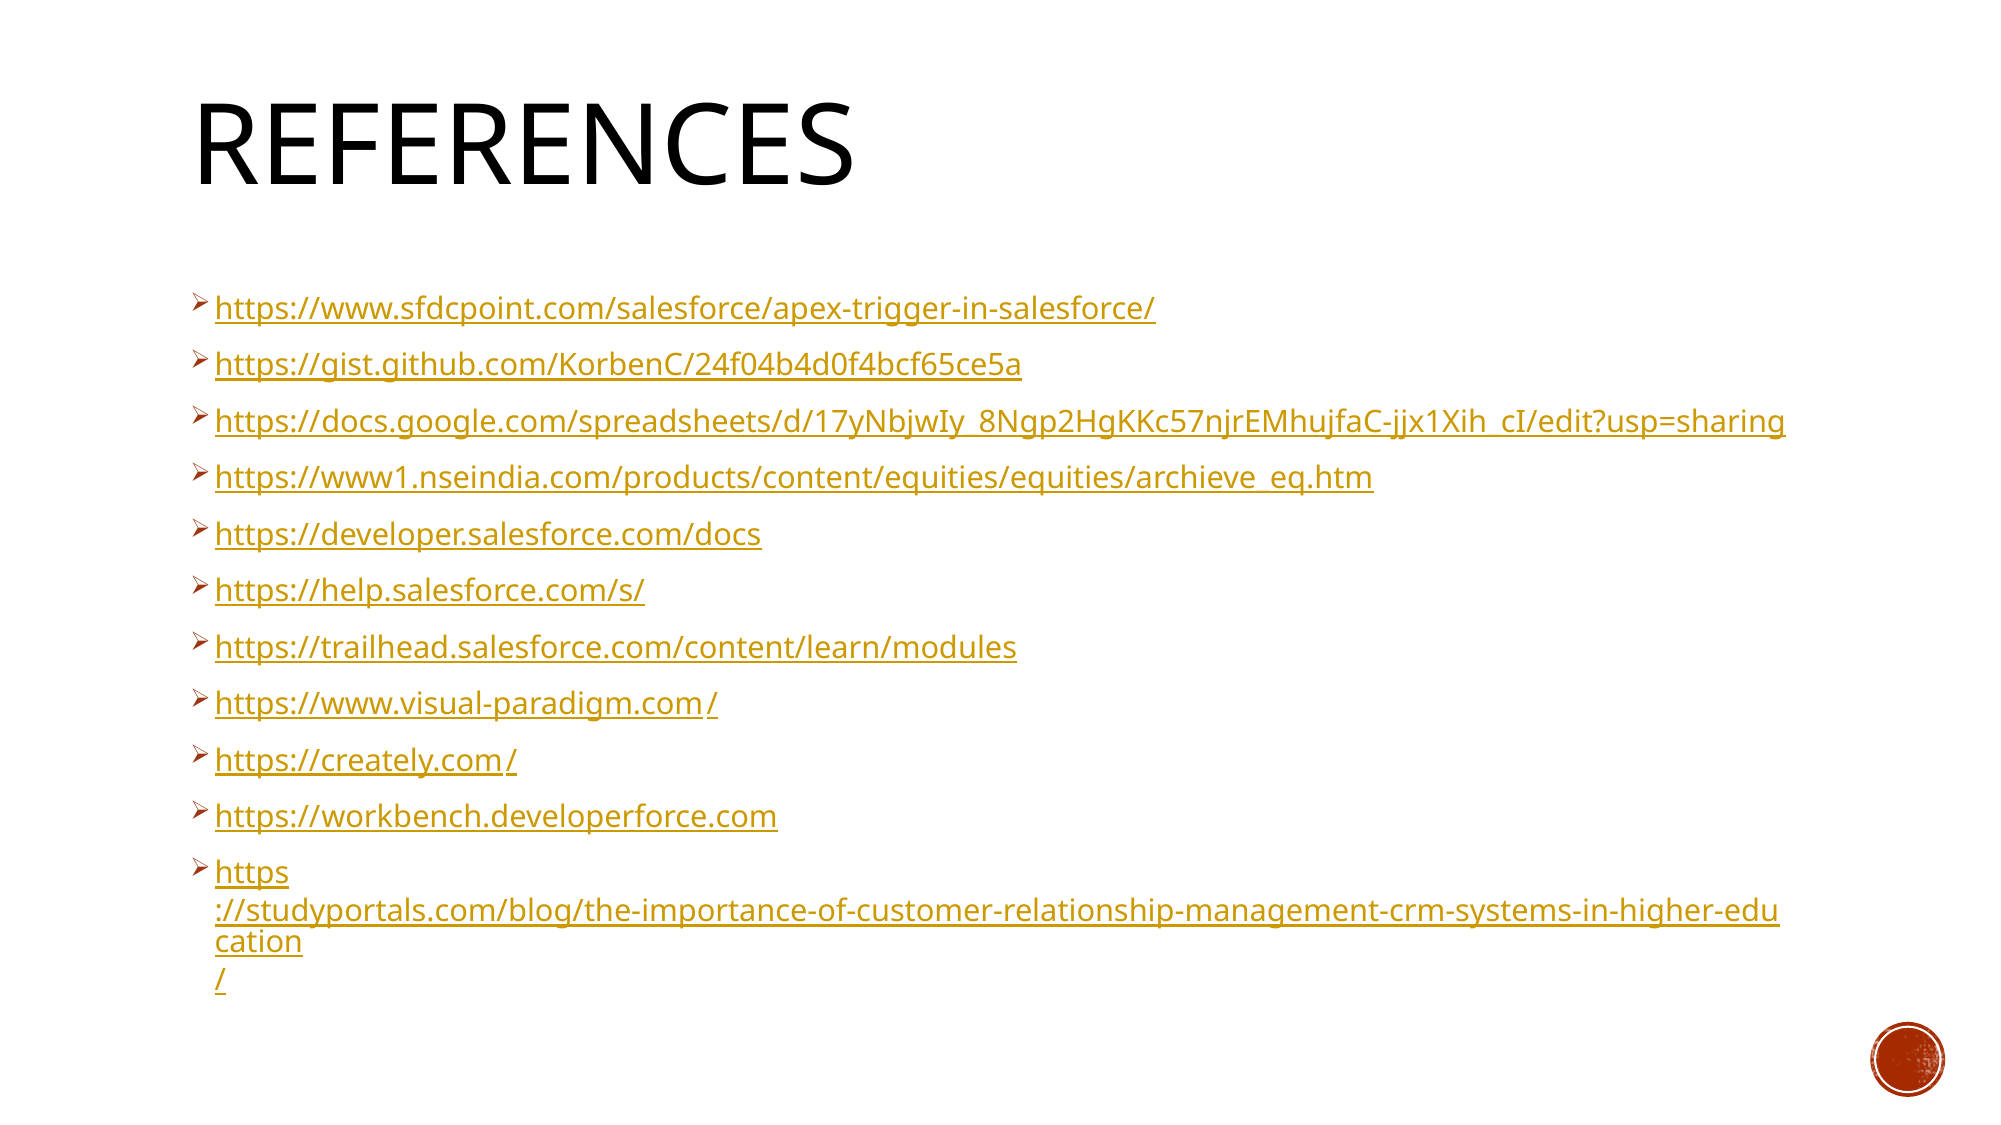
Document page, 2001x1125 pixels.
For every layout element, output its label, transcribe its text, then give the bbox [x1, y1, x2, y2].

title References [175, 16, 1826, 281]
list https://www.sfdcpoint.com/salesforce/apex-trigger-in-salesforce/ https://gist.github.com/KorbenC/24f04b4d0f4bcf65ce5a https://docs.google.com/spreadsheets/d/17yNbjwIy_8Ngp2HgKKc57njrEMhujfaC-jjx1Xih_cI/edit?usp=sharing https://www1.nseindia.com/products/content/equities/equities/archieve_eq.htm https://developer.salesforce.com/docs https://help.salesforce.com/s/ https://trailhead.salesforce.com/content/learn/modules https://www.visual-paradigm.com/ https://creately.com/ https://workbench.developerforce.com https://studyportals.com/blog/the-importance-of-customer-relationship-management-crm-systems-in-higher-education/ [175, 281, 1817, 1013]
